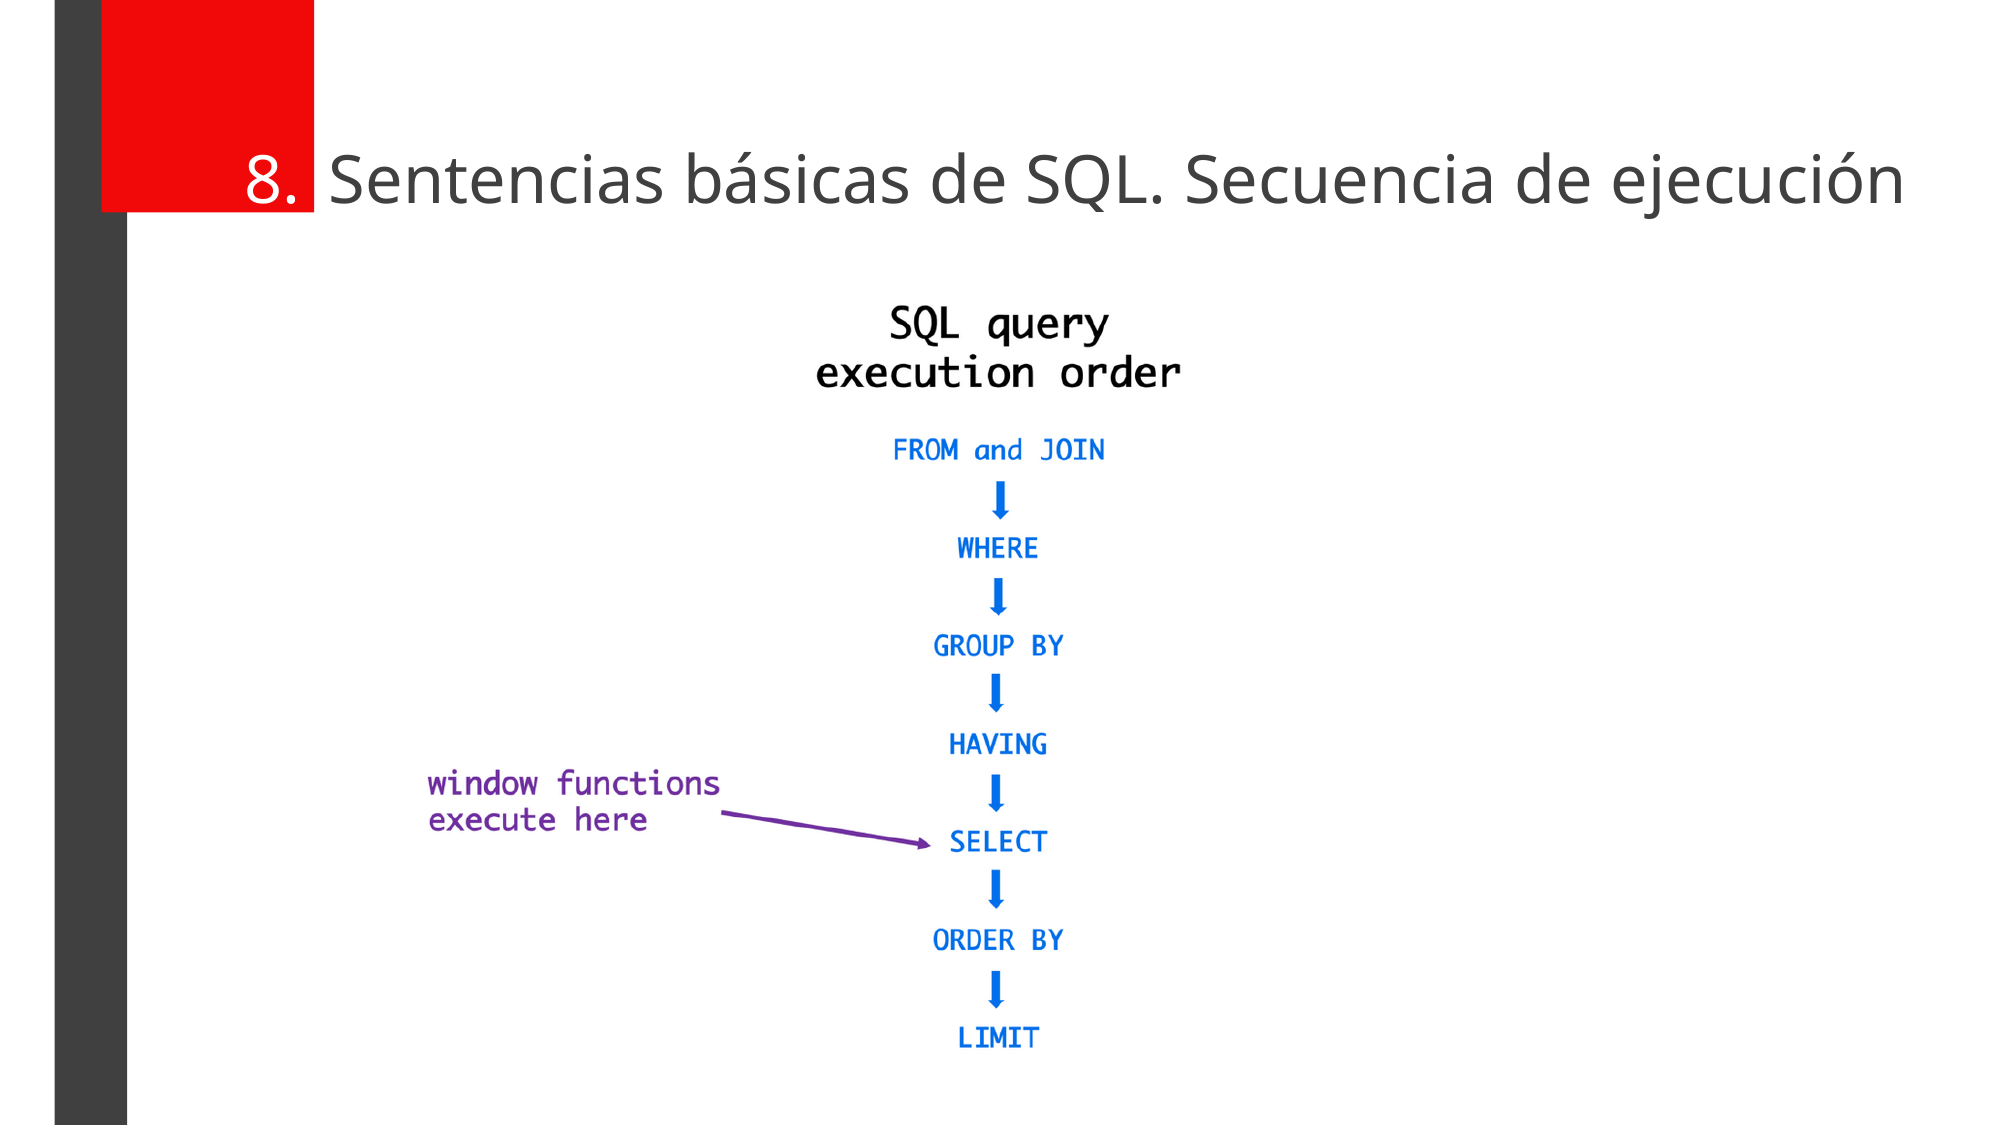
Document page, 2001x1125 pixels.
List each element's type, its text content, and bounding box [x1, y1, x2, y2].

text_box Sentencias básicas de SQL. Secuencia de ejecución [229, 89, 1957, 224]
text_box [54, 0, 128, 1125]
text_box [101, 0, 315, 213]
picture [359, 212, 1641, 1125]
